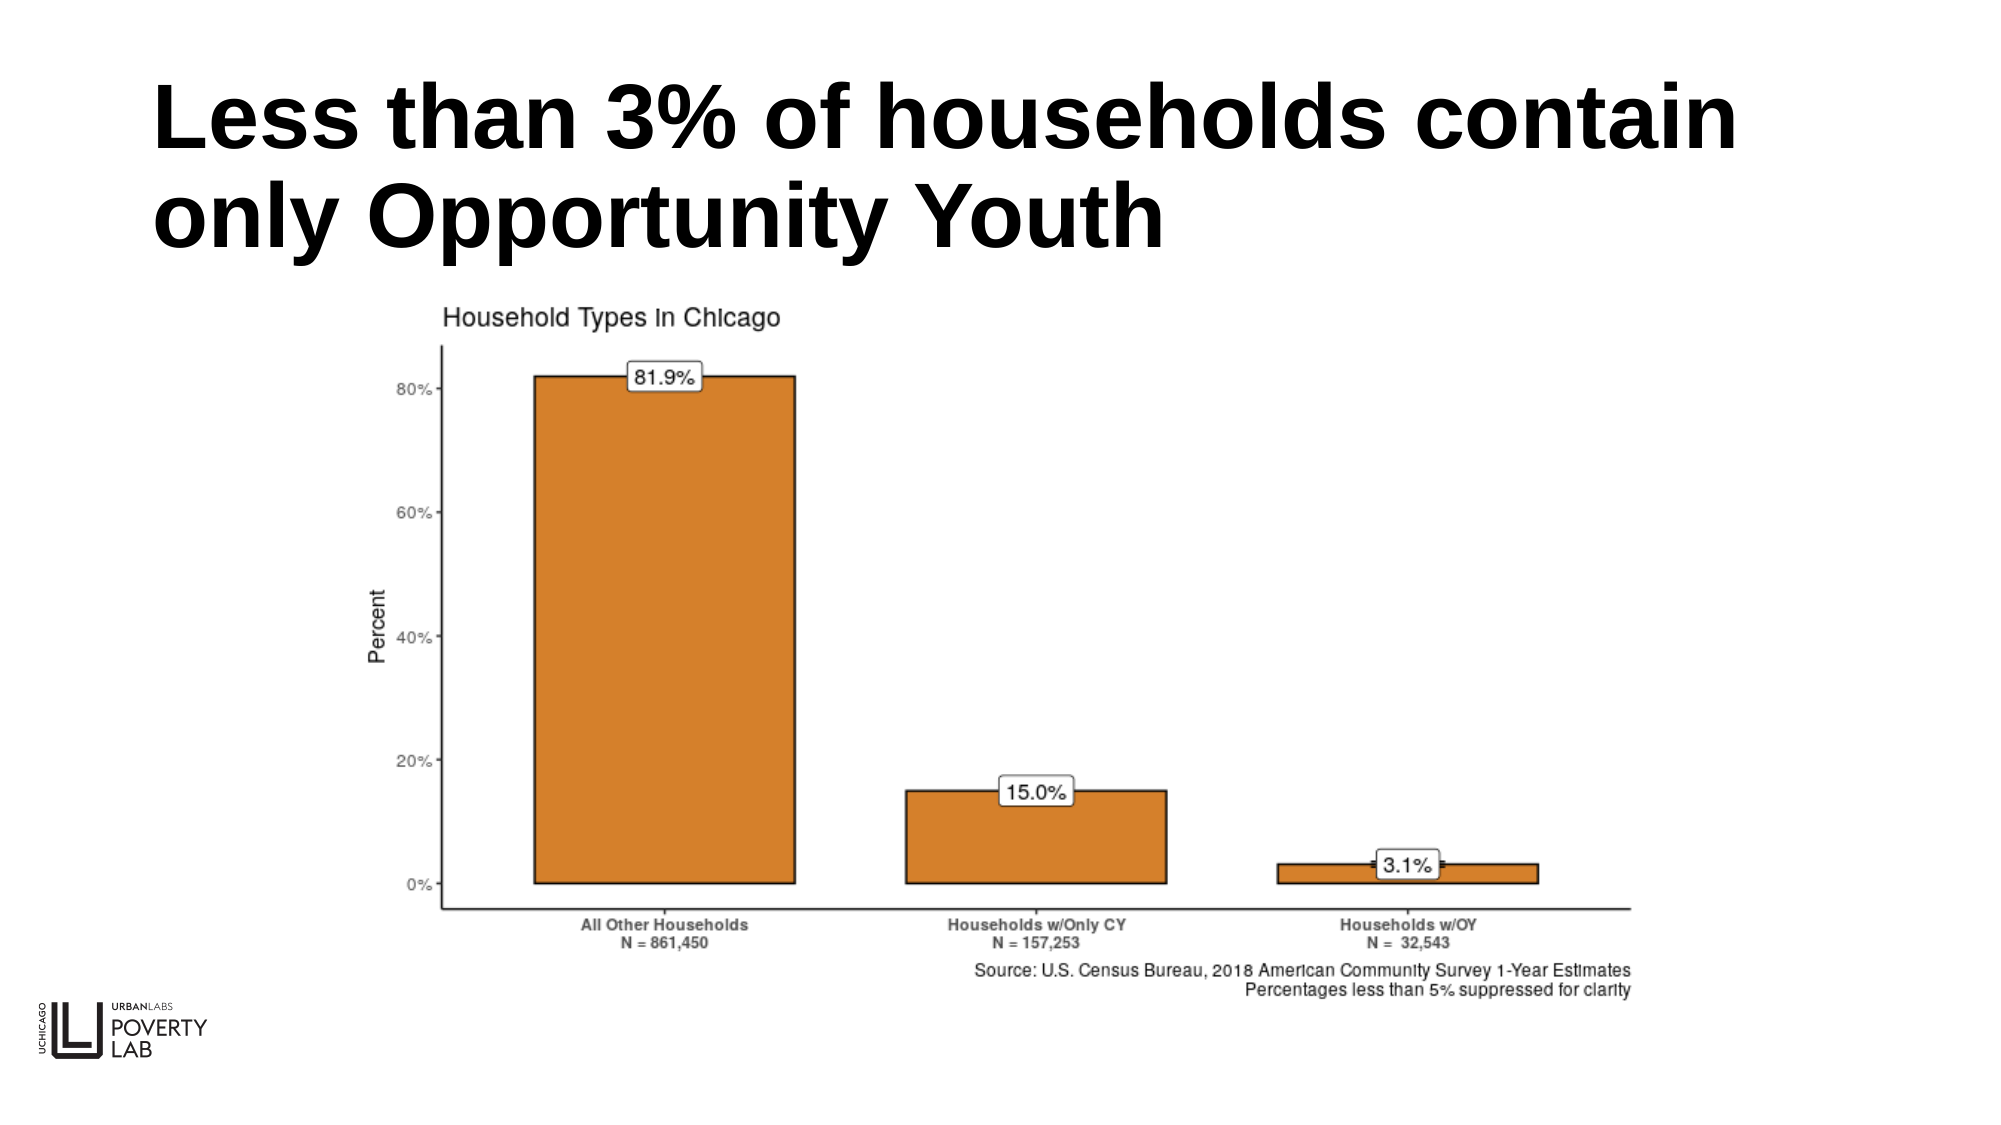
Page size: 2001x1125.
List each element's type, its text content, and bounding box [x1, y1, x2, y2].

picture [358, 297, 1642, 1011]
picture [0, 954, 246, 1107]
title Less than 3% of households contain only Opportunity Youth [137, 59, 1863, 278]
